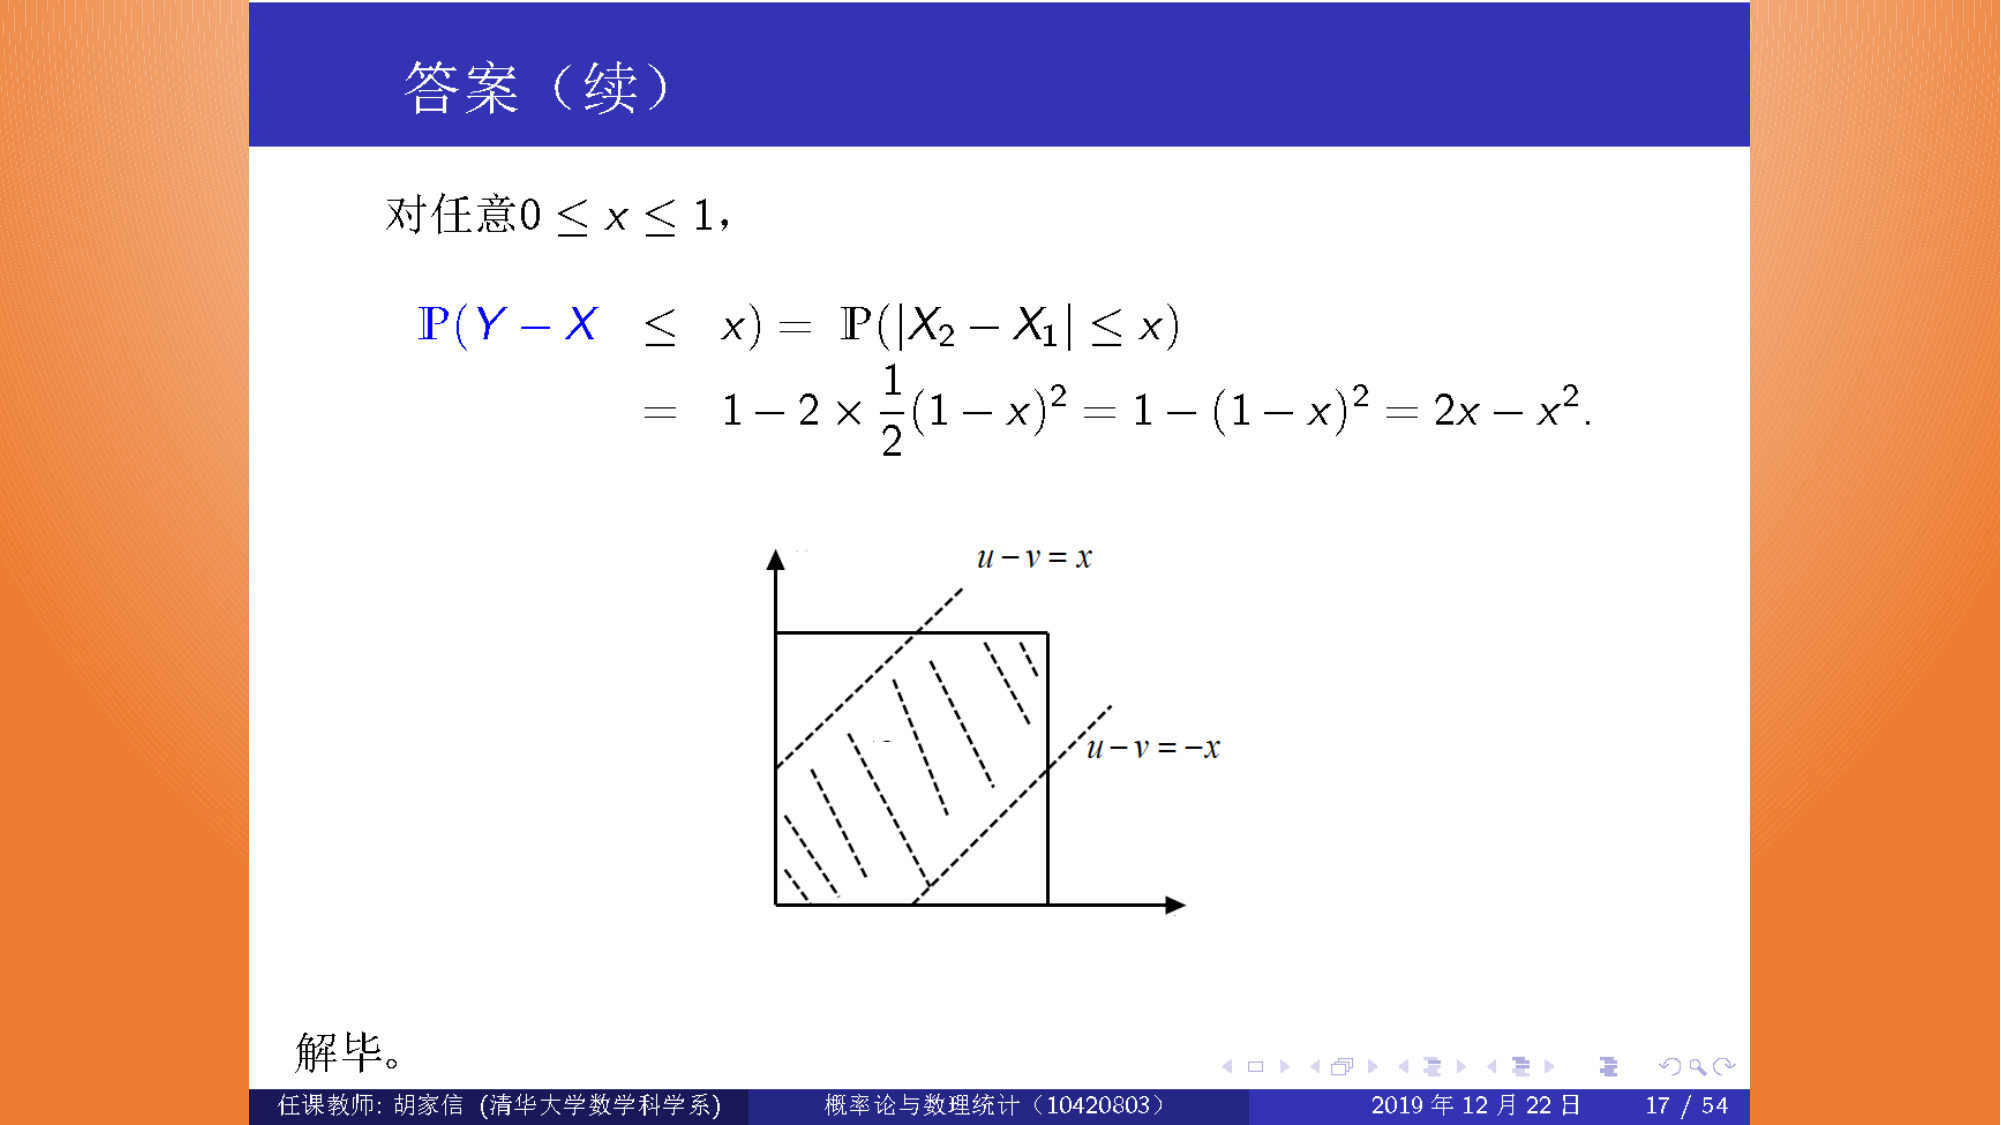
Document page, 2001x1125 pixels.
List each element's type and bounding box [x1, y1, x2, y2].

picture [249, 0, 1750, 1125]
